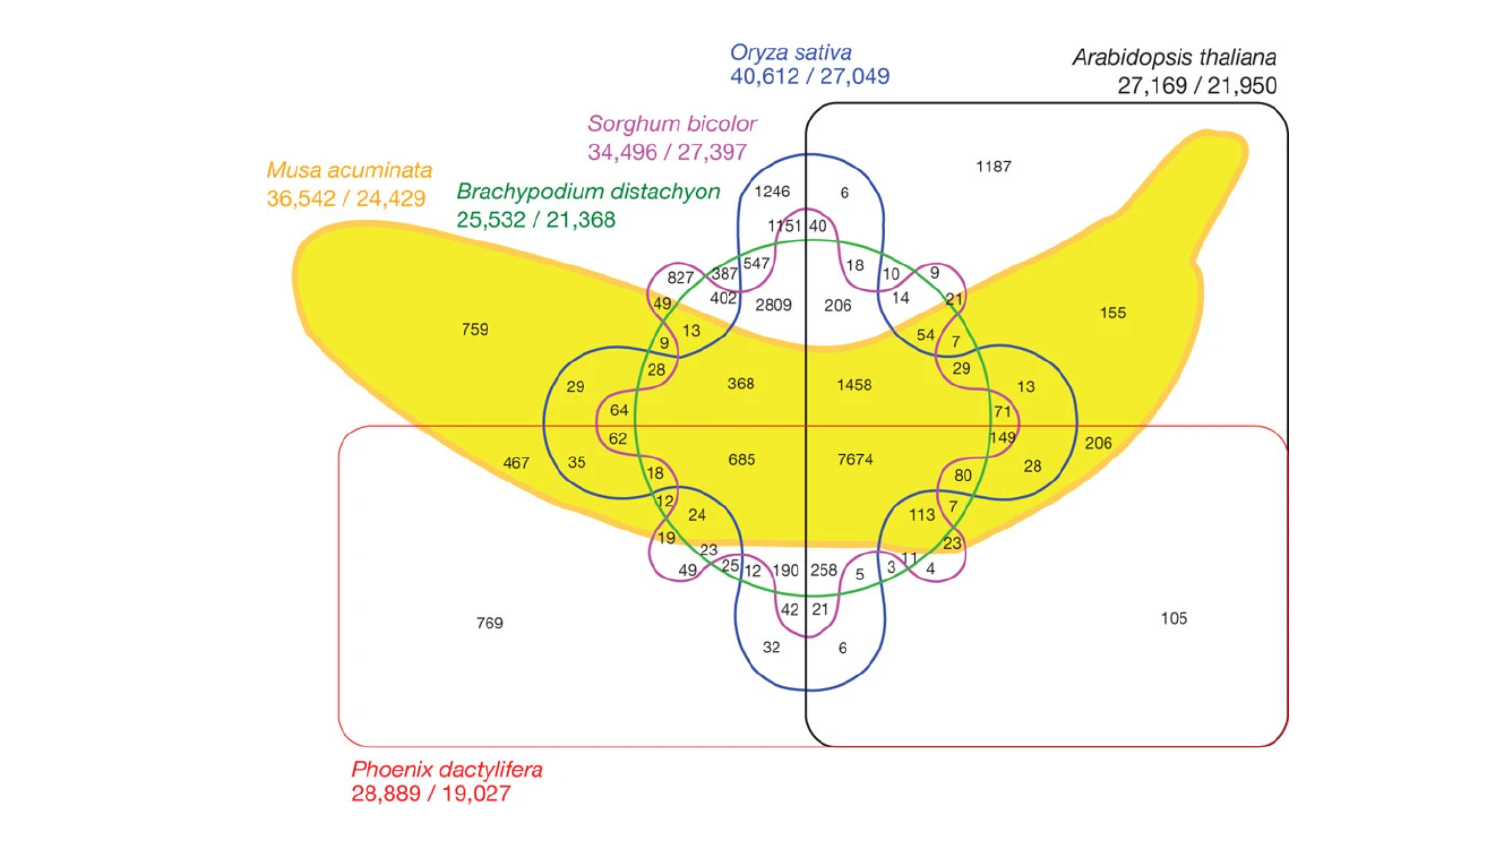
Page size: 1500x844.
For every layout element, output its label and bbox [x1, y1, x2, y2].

picture [105, 24, 1419, 819]
